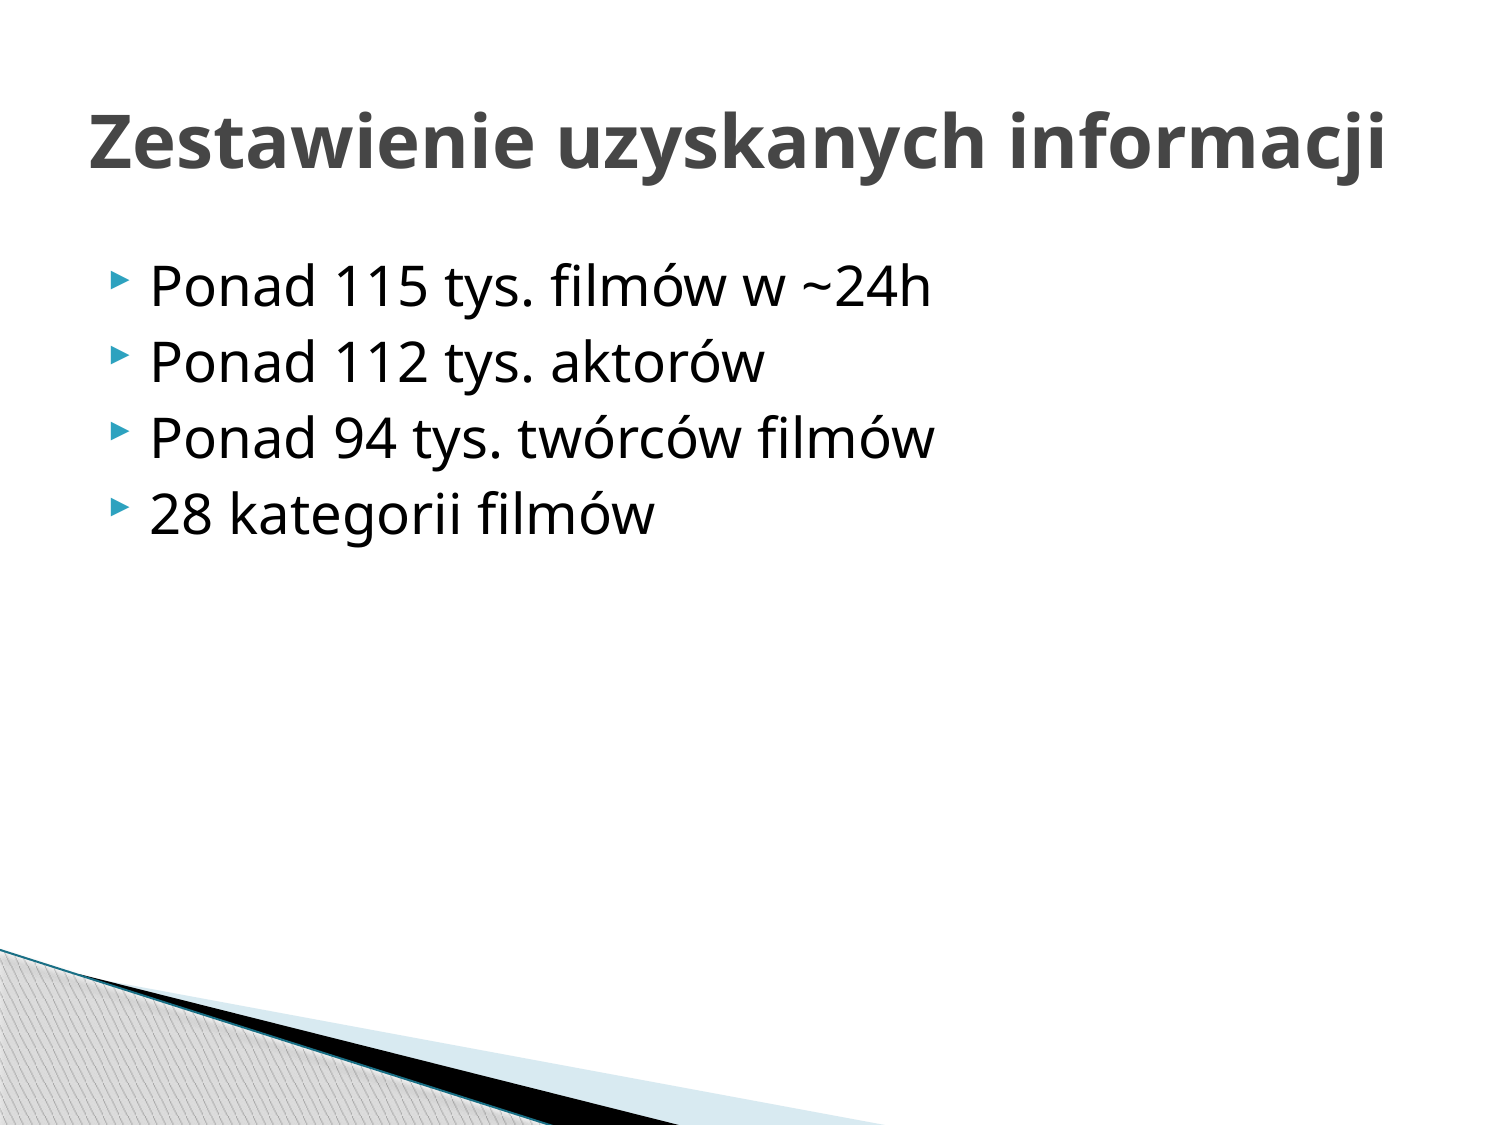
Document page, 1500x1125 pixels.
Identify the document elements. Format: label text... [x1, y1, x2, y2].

title Zestawienie uzyskanych informacji [75, 45, 1425, 233]
list Ponad 115 tys. filmów w ~24h Ponad 112 tys. aktorów Ponad 94 tys. twórców filmów 28 kategorii filmów [75, 243, 1425, 986]
